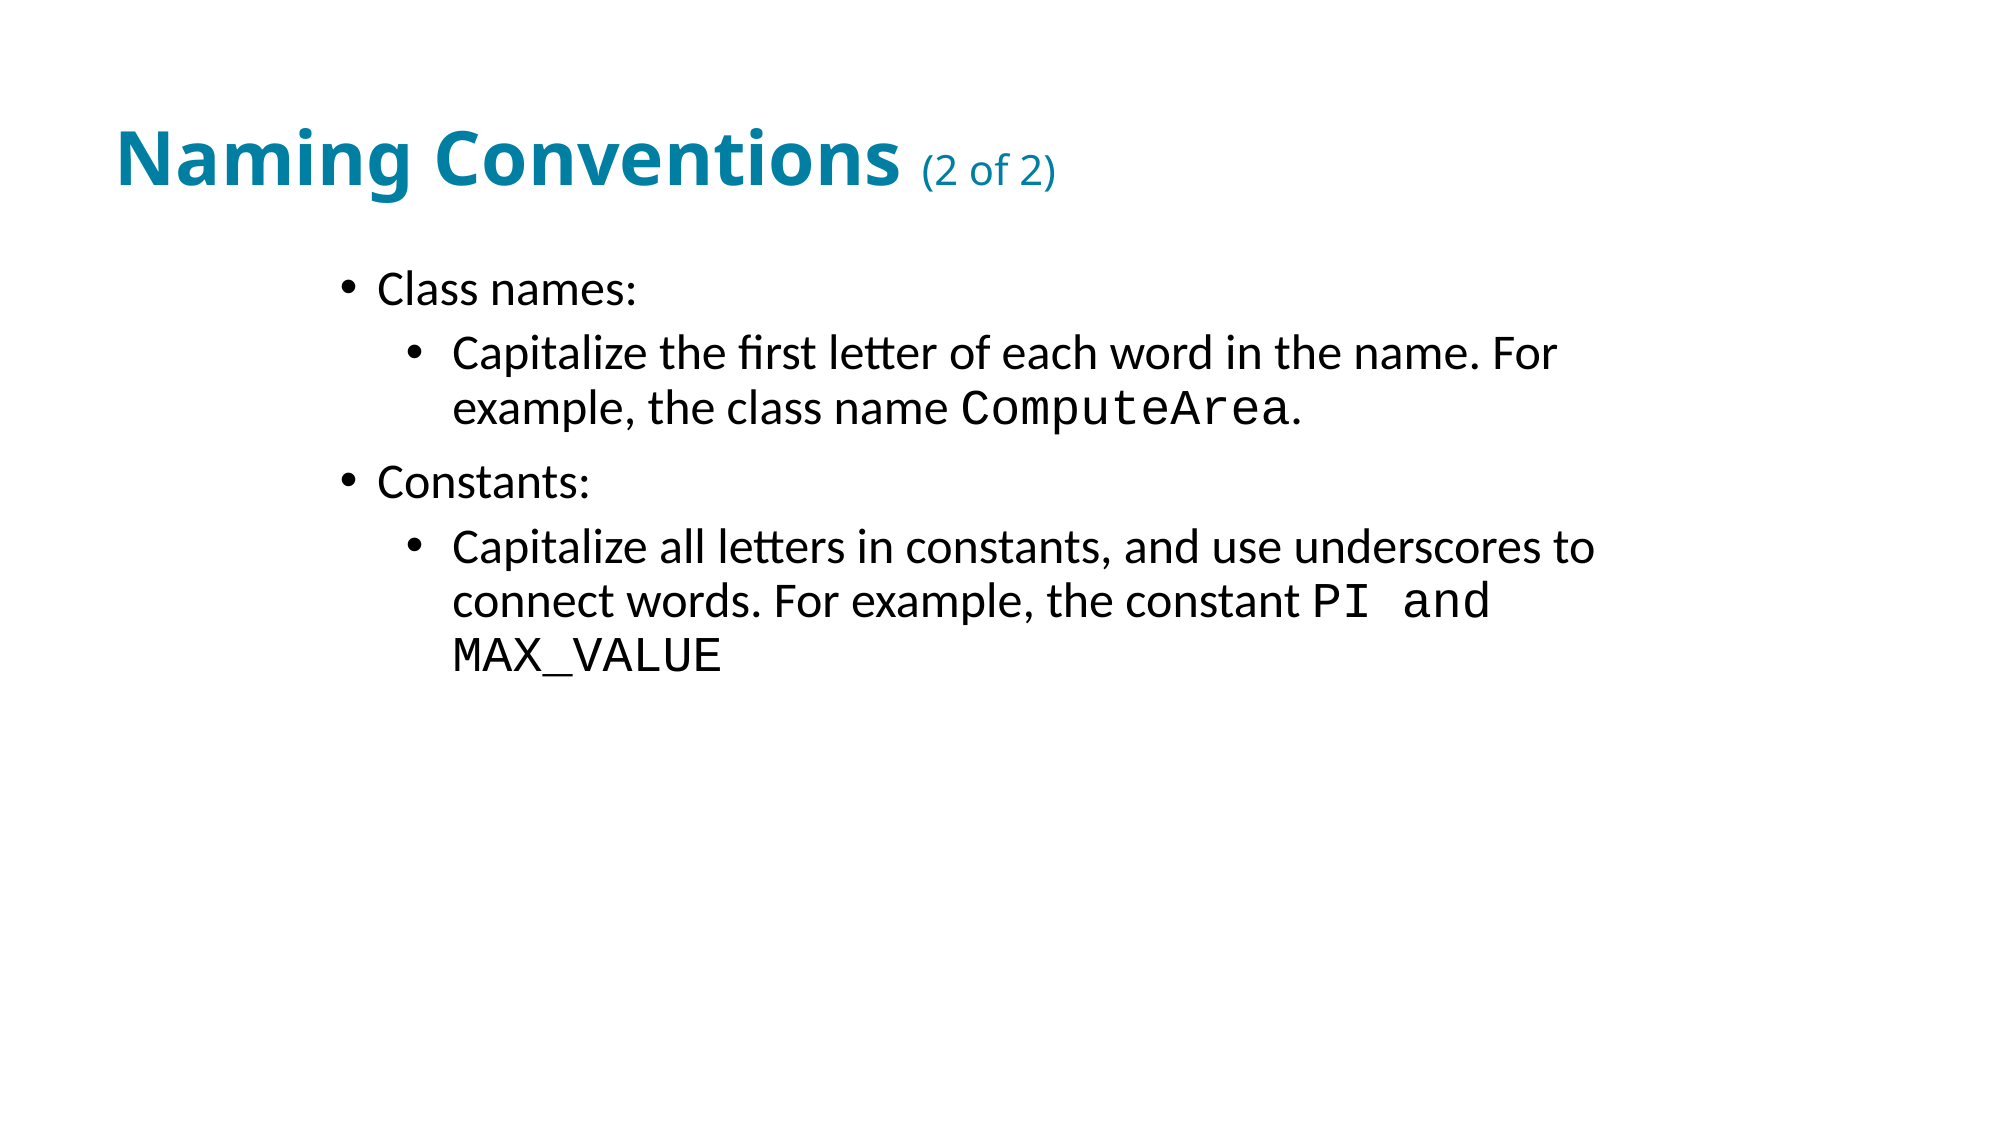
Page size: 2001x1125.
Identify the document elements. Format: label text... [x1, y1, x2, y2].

list Class names: Capitalize the first letter of each word in the name. For example, the class name ComputeArea. Constants: Capitalize all letters in constants, and use underscores to connect words. For example, the constant PI and MAX_VALUE [324, 255, 1676, 763]
title Naming Conventions (2 of 2) [99, 35, 1900, 216]
